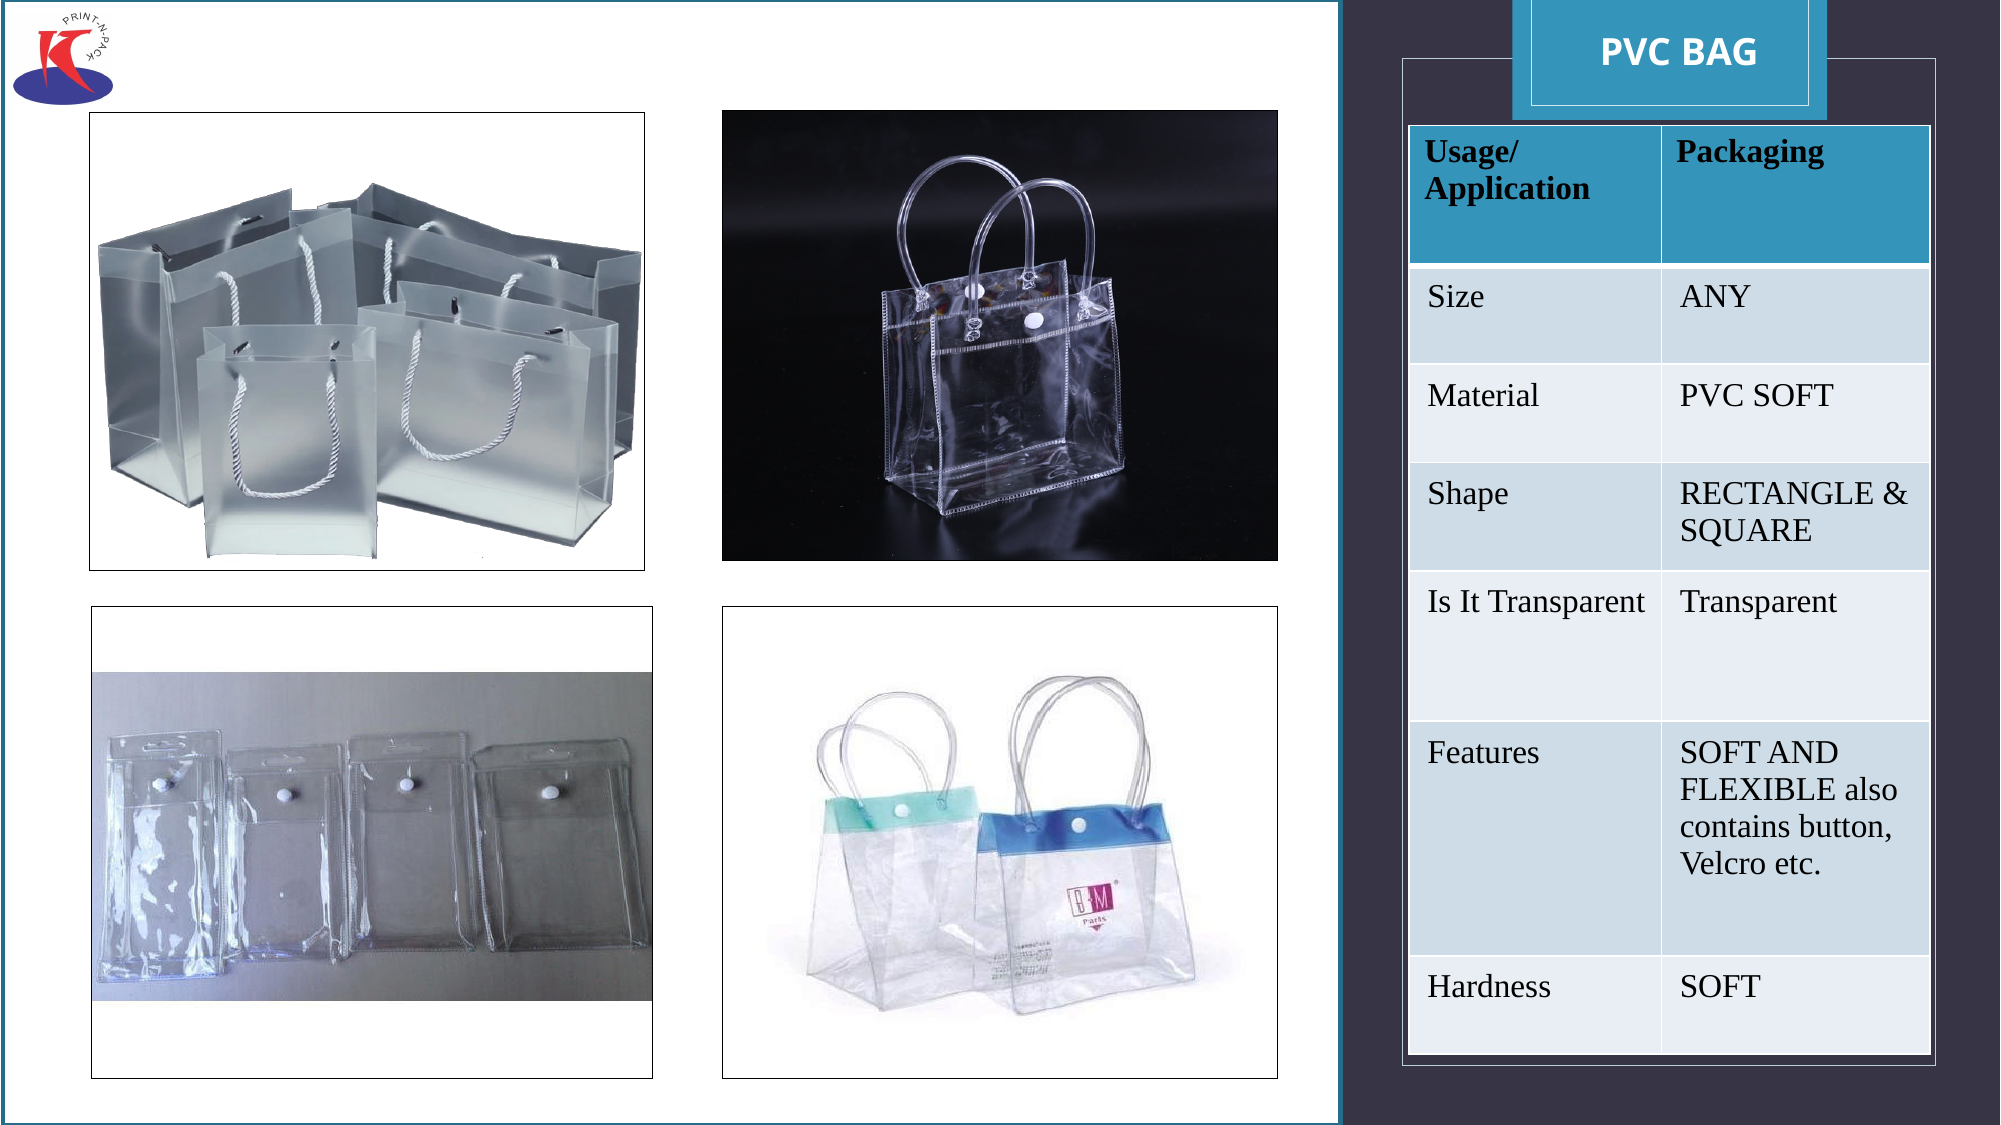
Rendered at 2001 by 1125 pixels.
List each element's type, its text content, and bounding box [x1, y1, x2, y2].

table_cell SOFT AND FLEXIBLE also contains button, Velcro etc. [1662, 722, 1929, 955]
table_cell Shape [1410, 463, 1661, 570]
text_box [1511, 0, 1828, 121]
text_box PVC BAG [1572, 21, 1786, 81]
table_cell Transparent [1662, 572, 1929, 720]
text_box [1401, 58, 1937, 1067]
picture [13, 12, 113, 105]
table_cell SOFT [1662, 957, 1929, 1053]
table_cell ANY [1662, 269, 1929, 363]
table_cell Hardness [1410, 957, 1661, 1053]
picture [89, 111, 645, 571]
table_header Usage/Application [1410, 126, 1661, 263]
table_cell Features [1410, 722, 1661, 955]
picture [722, 606, 1278, 1079]
table_header Packaging [1662, 126, 1929, 263]
text_box [2, 0, 1342, 1125]
table_cell PVC SOFT [1662, 365, 1929, 462]
table_cell Size [1410, 269, 1661, 363]
picture [91, 606, 653, 1079]
table_cell RECTANGLE & SQUARE [1662, 463, 1929, 570]
table_cell Is It Transparent [1410, 572, 1661, 720]
table_cell Material [1410, 365, 1661, 462]
picture [722, 110, 1278, 561]
text_box [1342, 0, 2000, 1125]
